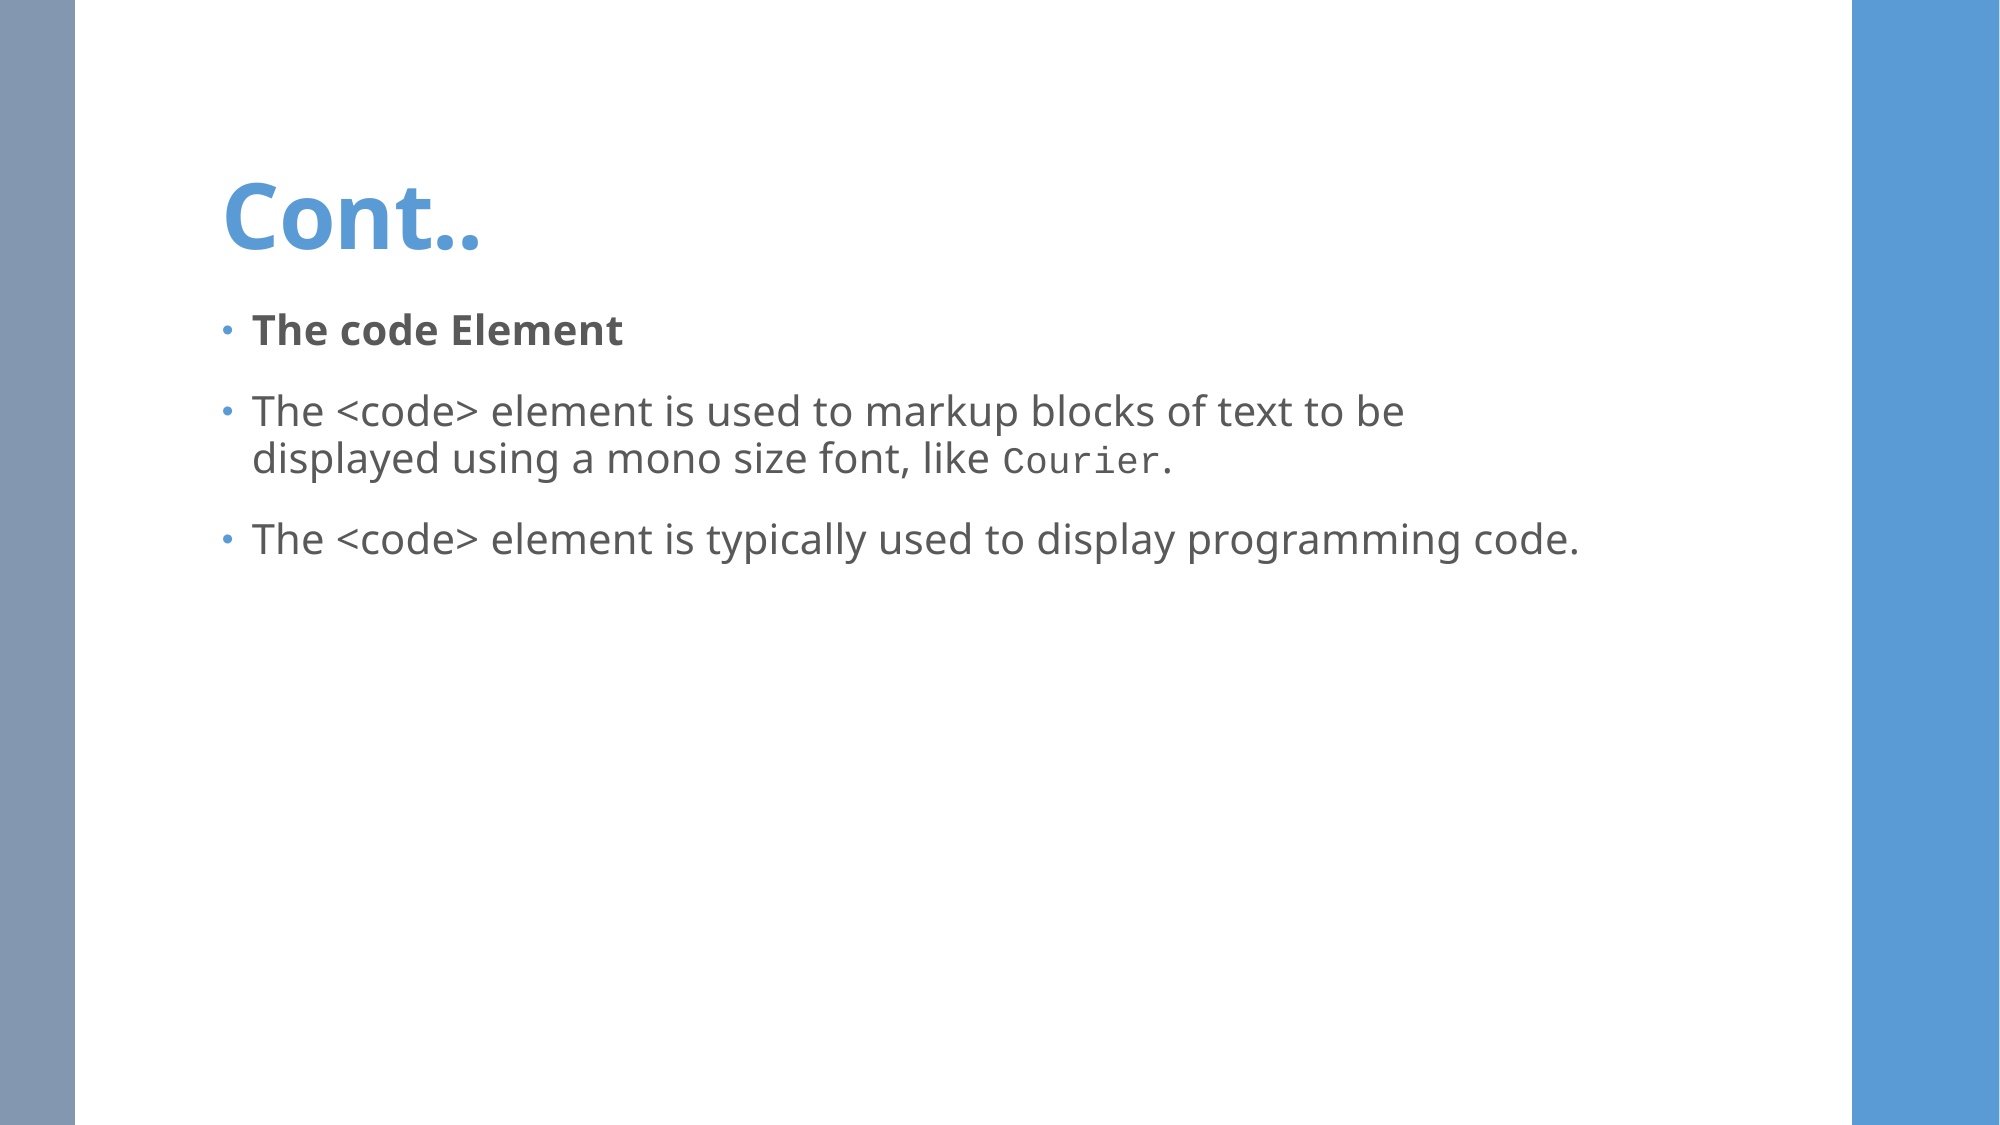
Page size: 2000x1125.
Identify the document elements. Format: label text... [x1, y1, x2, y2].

title Cont.. [206, 48, 1797, 278]
list The code Element The <code> element is used to markup blocks of text to be displayed using a mono size font, like Courier. The <code> element is typically used to display programming code. [206, 299, 1617, 1014]
